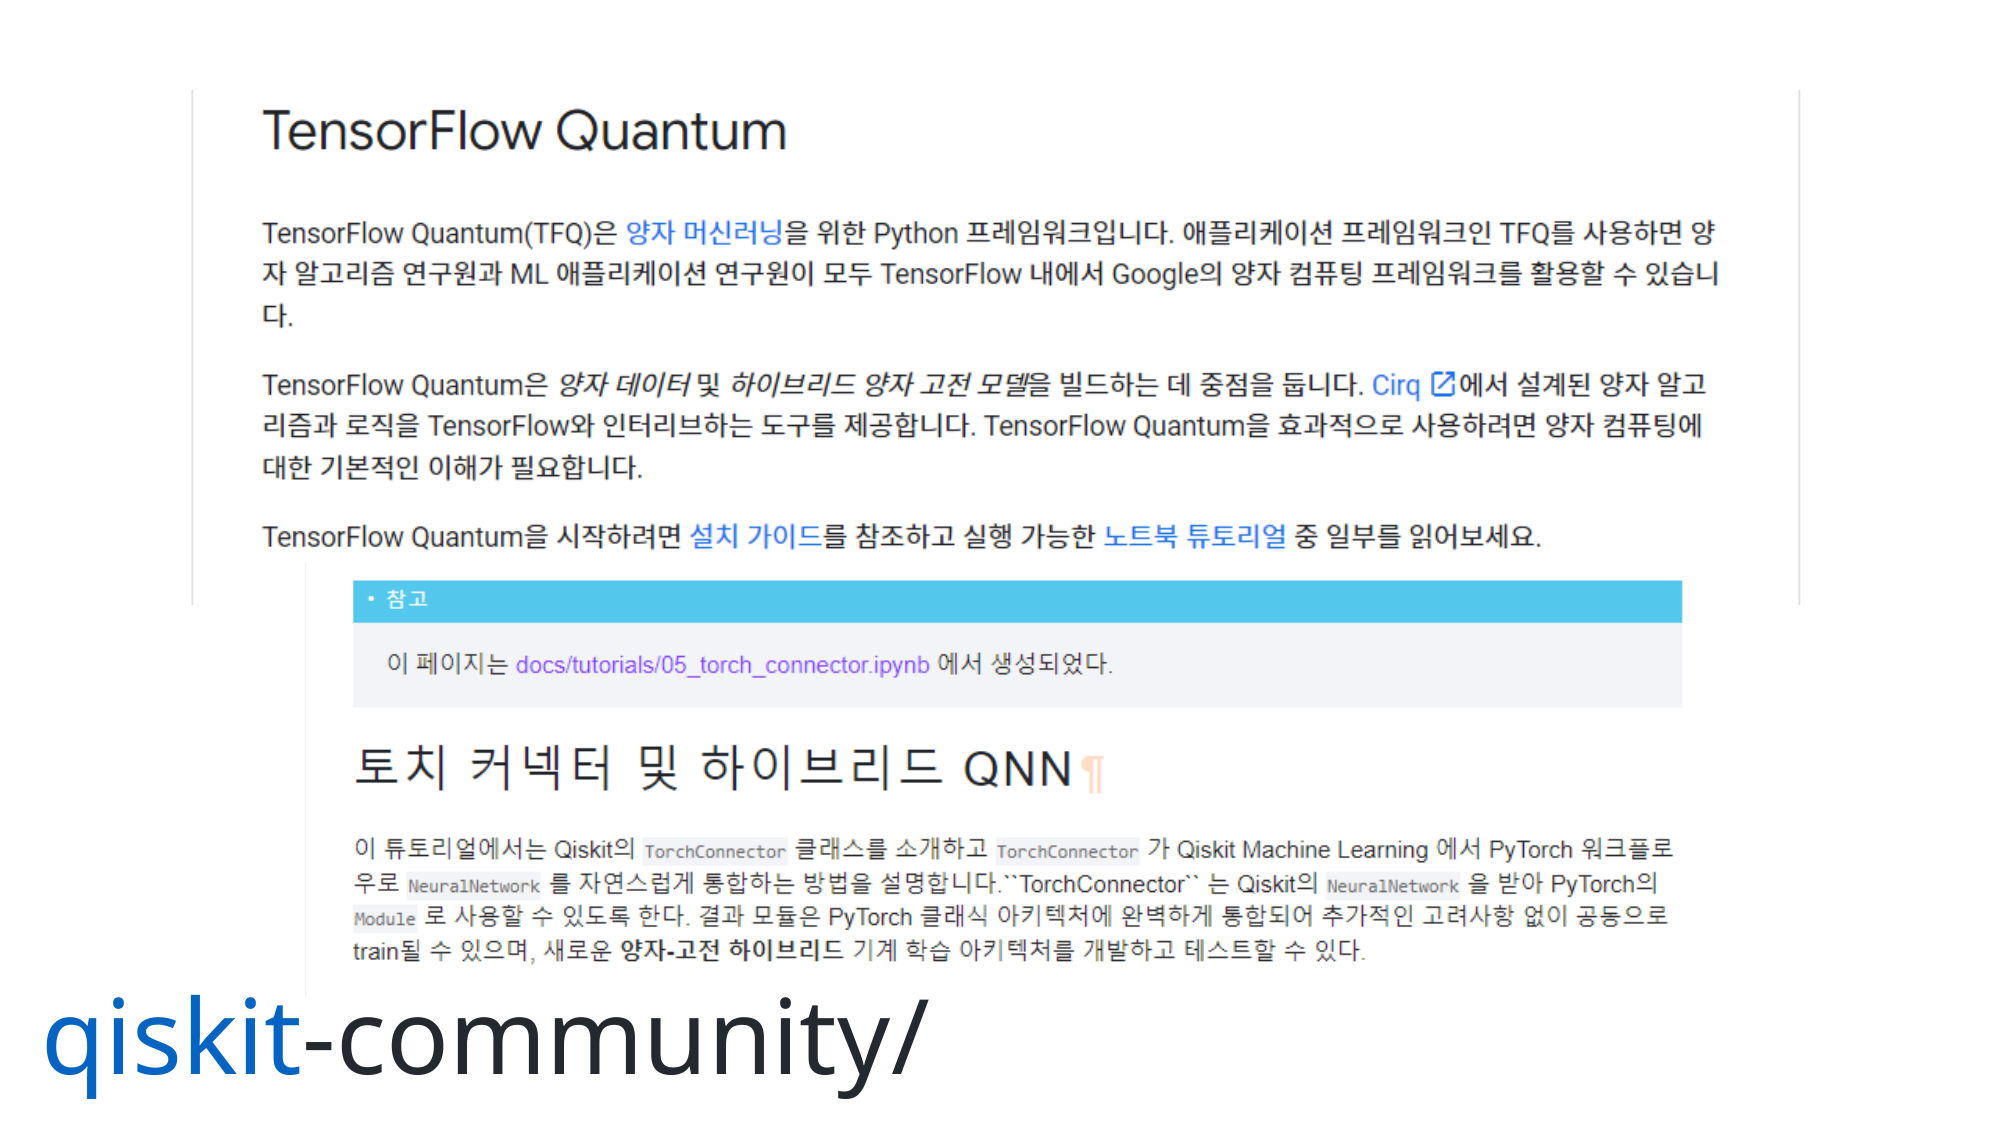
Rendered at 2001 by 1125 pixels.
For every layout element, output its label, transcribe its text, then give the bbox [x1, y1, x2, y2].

picture [184, 90, 1816, 996]
text_box qiskit-community/qiskit-hackathon-korea-22 [26, 963, 1974, 1125]
